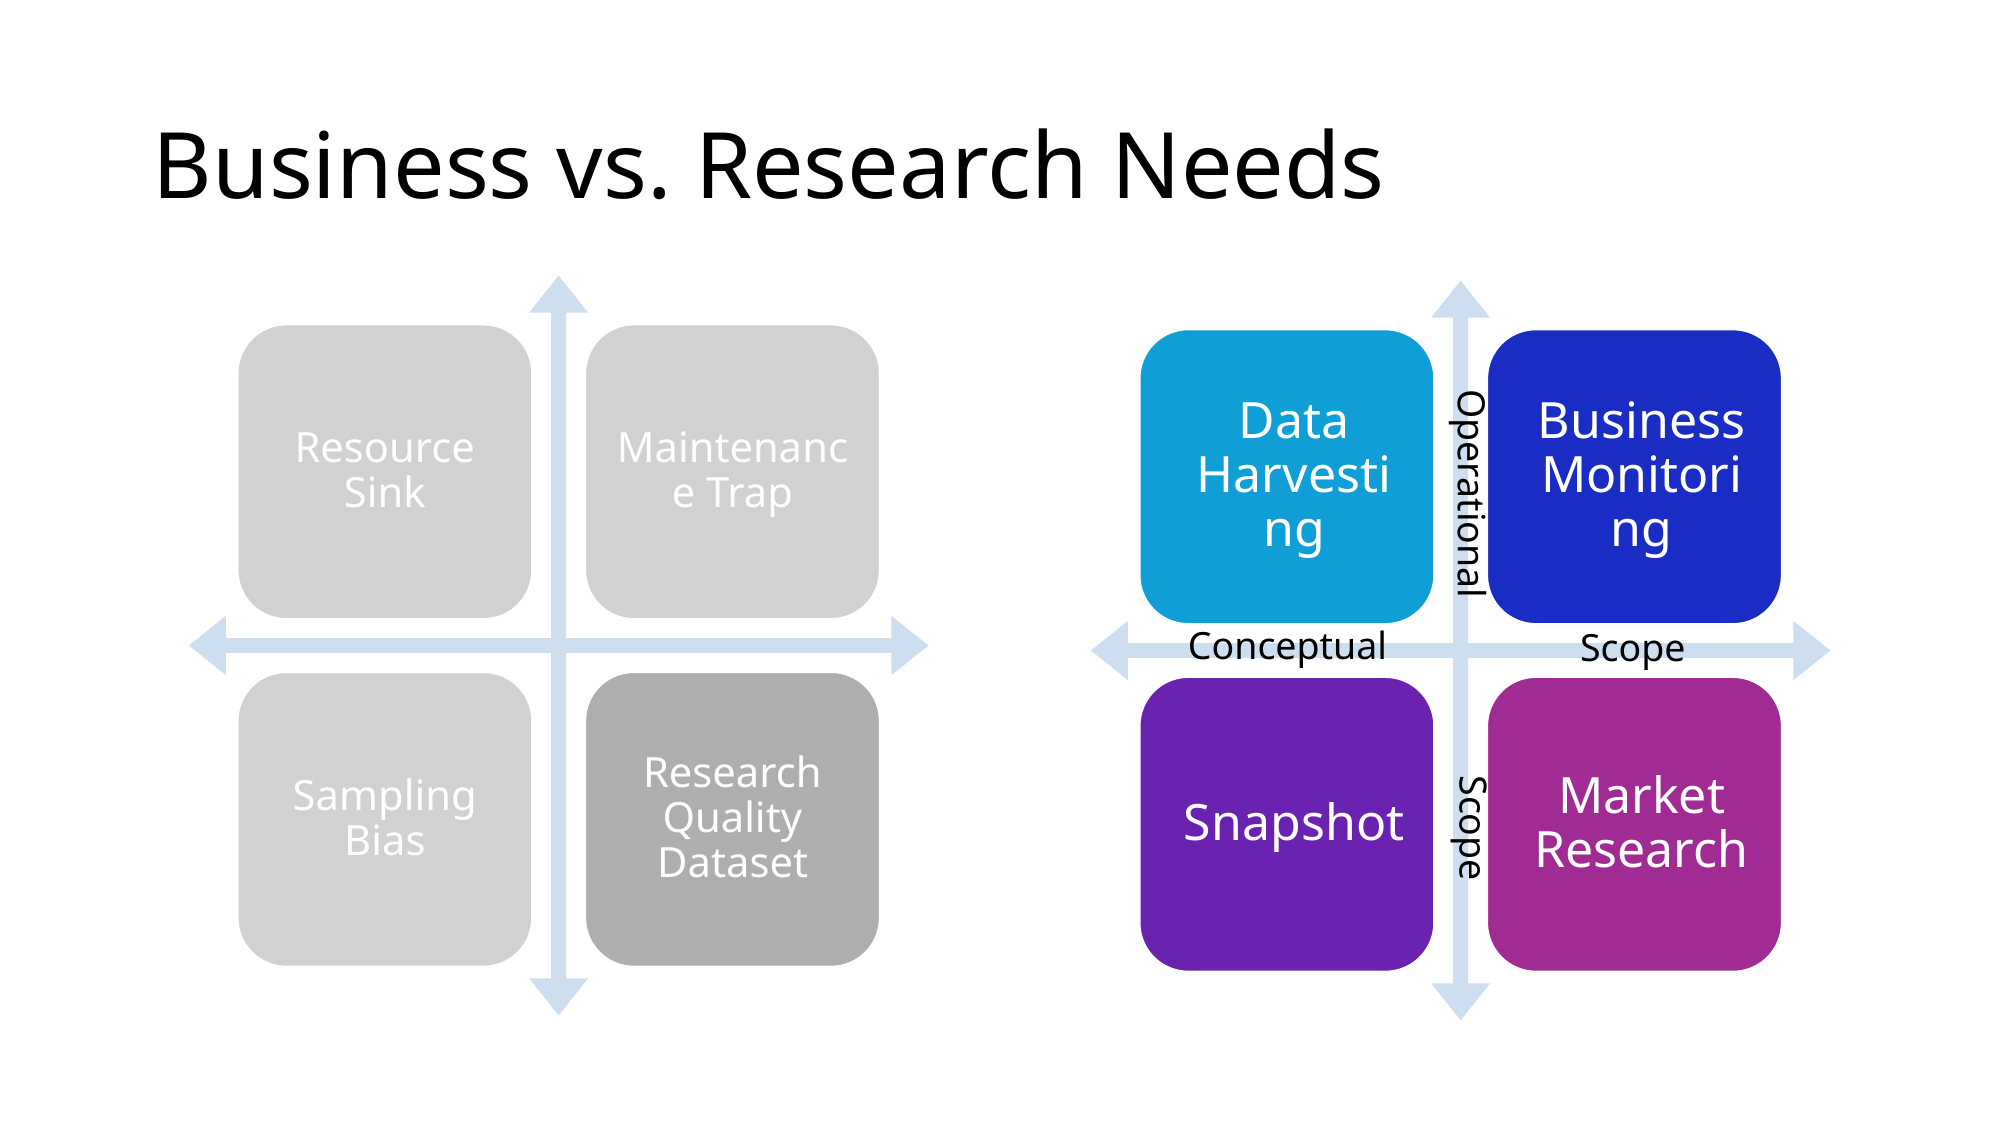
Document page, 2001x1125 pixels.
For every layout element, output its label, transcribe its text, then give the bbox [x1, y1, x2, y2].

title Business vs. Research Needs [137, 59, 1863, 278]
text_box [188, 275, 929, 1016]
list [1034, 280, 1887, 1021]
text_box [1160, 374, 1723, 934]
